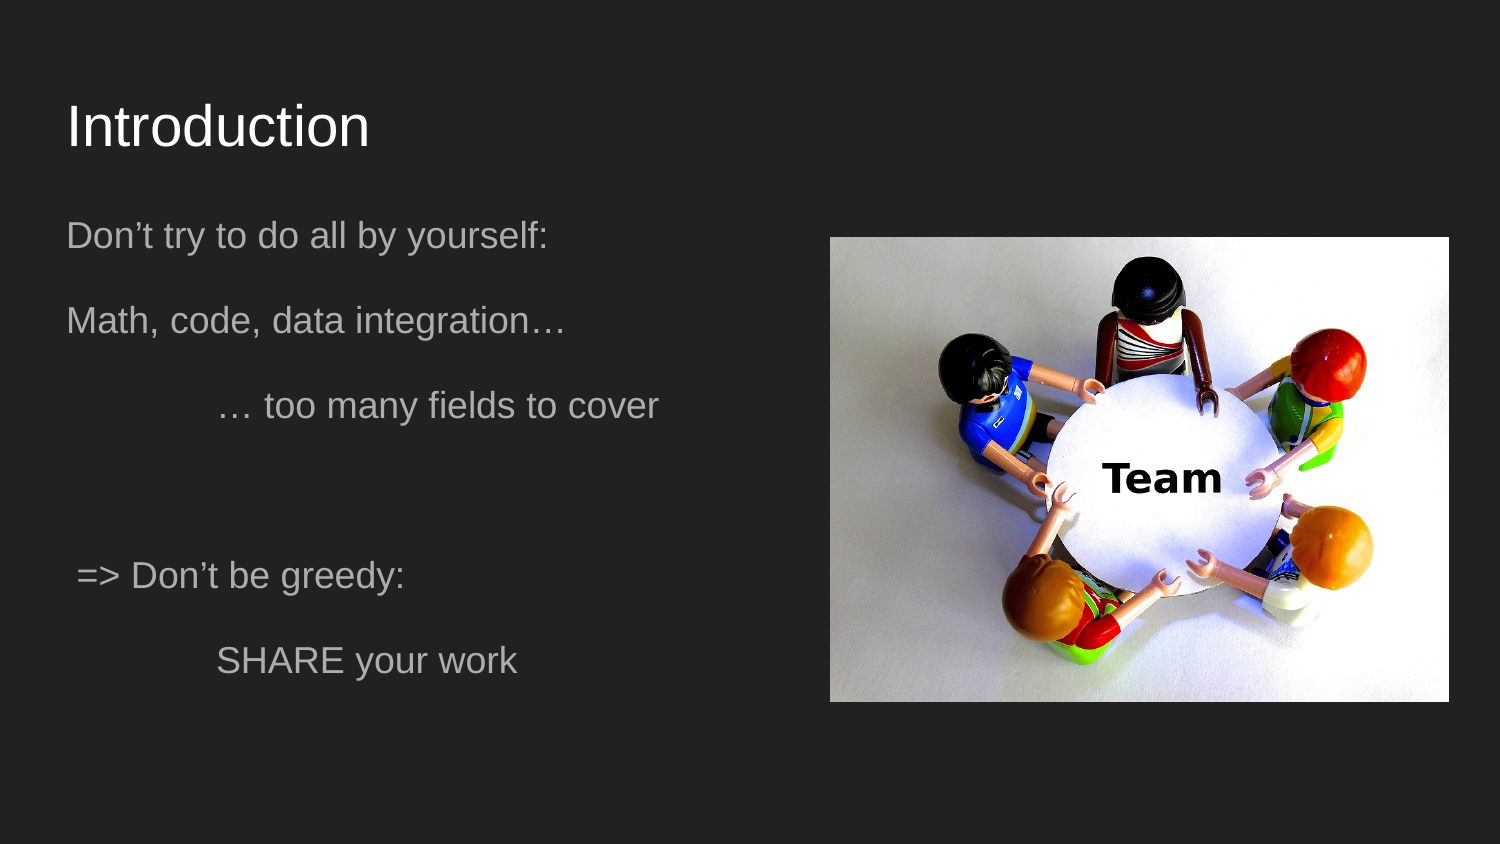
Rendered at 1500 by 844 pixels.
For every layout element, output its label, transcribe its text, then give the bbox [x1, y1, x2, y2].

list Don’t try to do all by yourself: Math, code, data integration… … too many fields to cover => Don’t be greedy: SHARE your work [51, 189, 1449, 750]
picture [829, 236, 1450, 702]
title Introduction [51, 72, 1449, 167]
